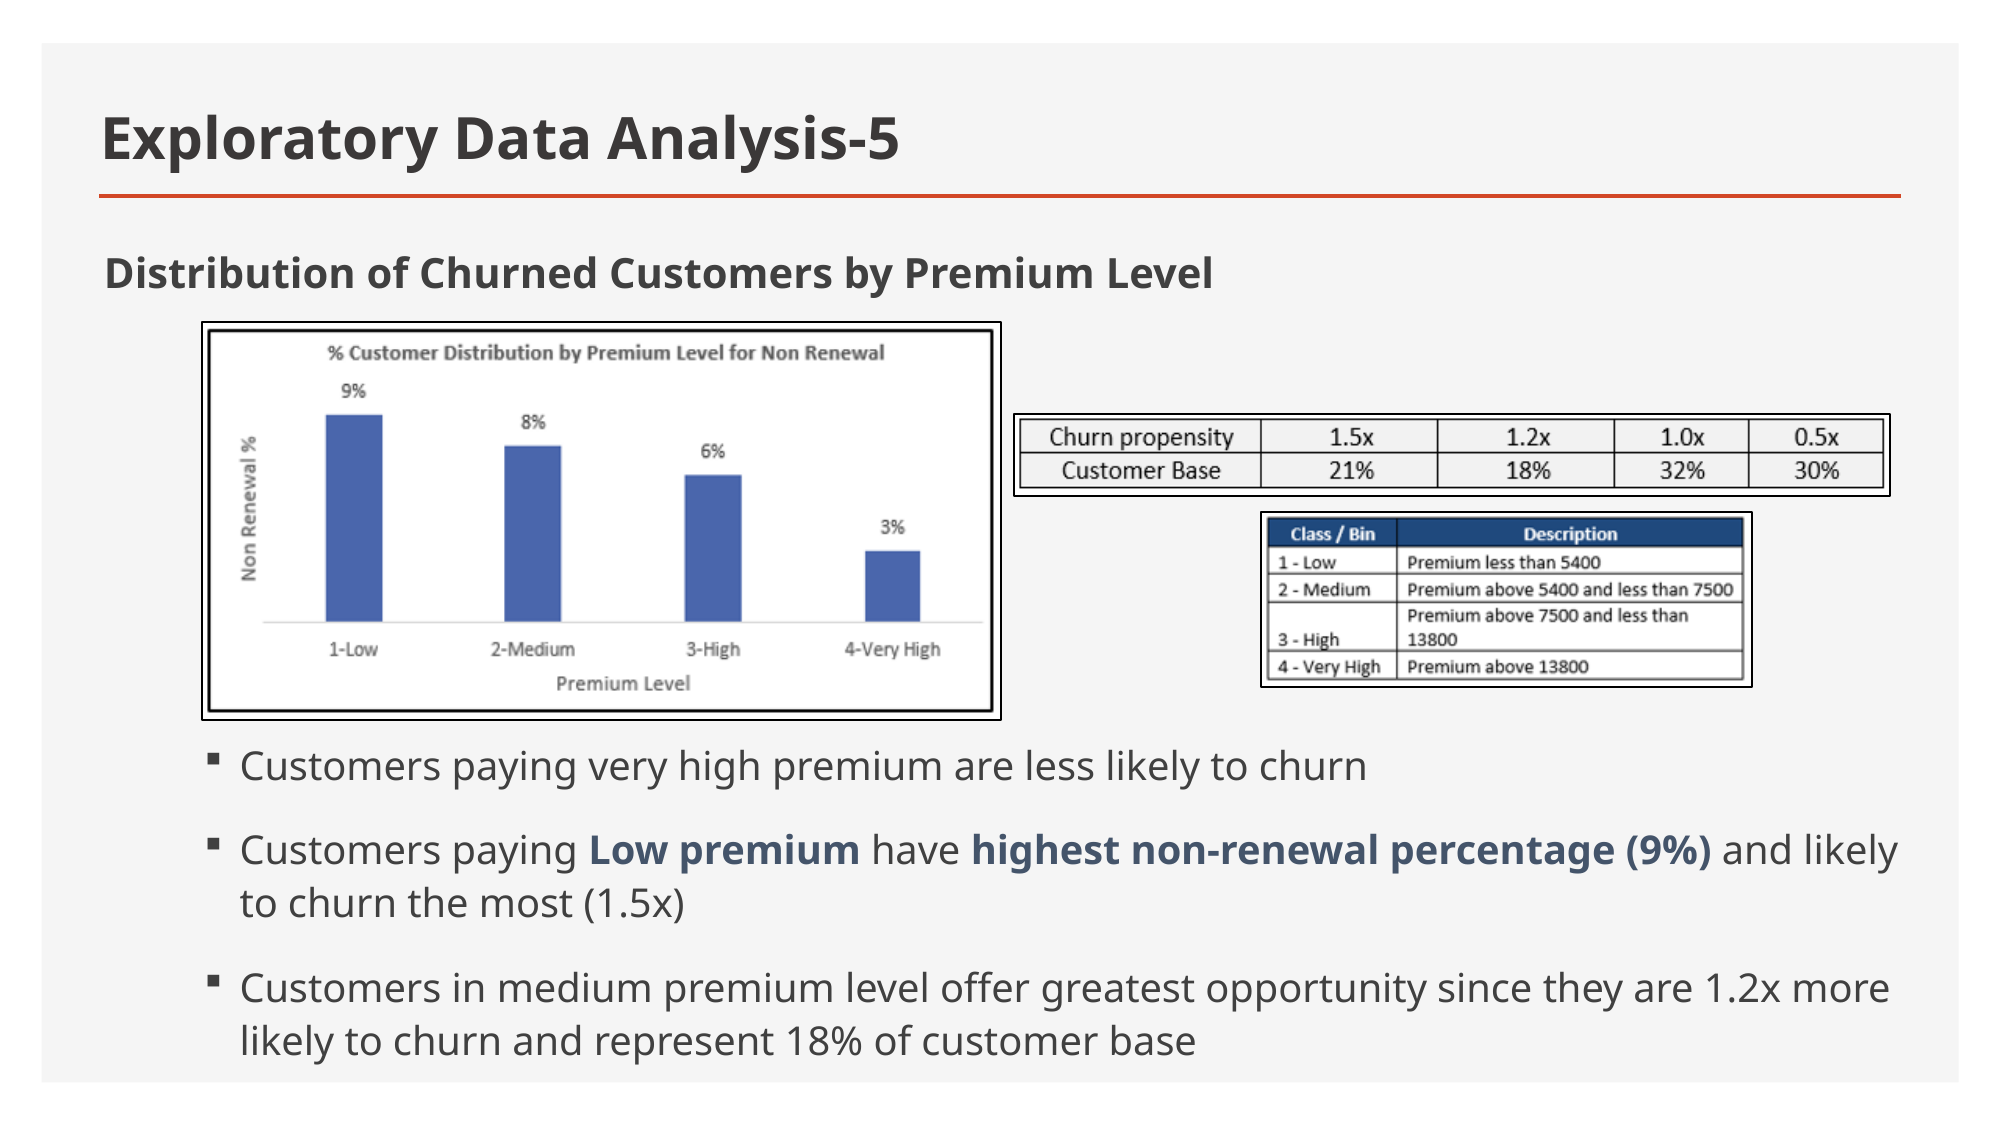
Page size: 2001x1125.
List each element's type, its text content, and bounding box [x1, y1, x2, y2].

picture [1015, 414, 1889, 495]
text_box [1015, 239, 1942, 645]
picture [1261, 512, 1752, 687]
picture [203, 323, 1000, 719]
text_box Distribution of Churned Customers by Premium Level [88, 239, 1015, 345]
text_box Customers paying very high premium are less likely to churn Customers paying Low premium have highest non-renewal percentage (9%) and likely to churn the most (1.5x) Customers in medium premium level offer greatest opportunity since they are 1.2x more likely to churn and represent 18% of customer base [118, 727, 1923, 1073]
title Exploratory Data Analysis-5 [85, 73, 1214, 179]
